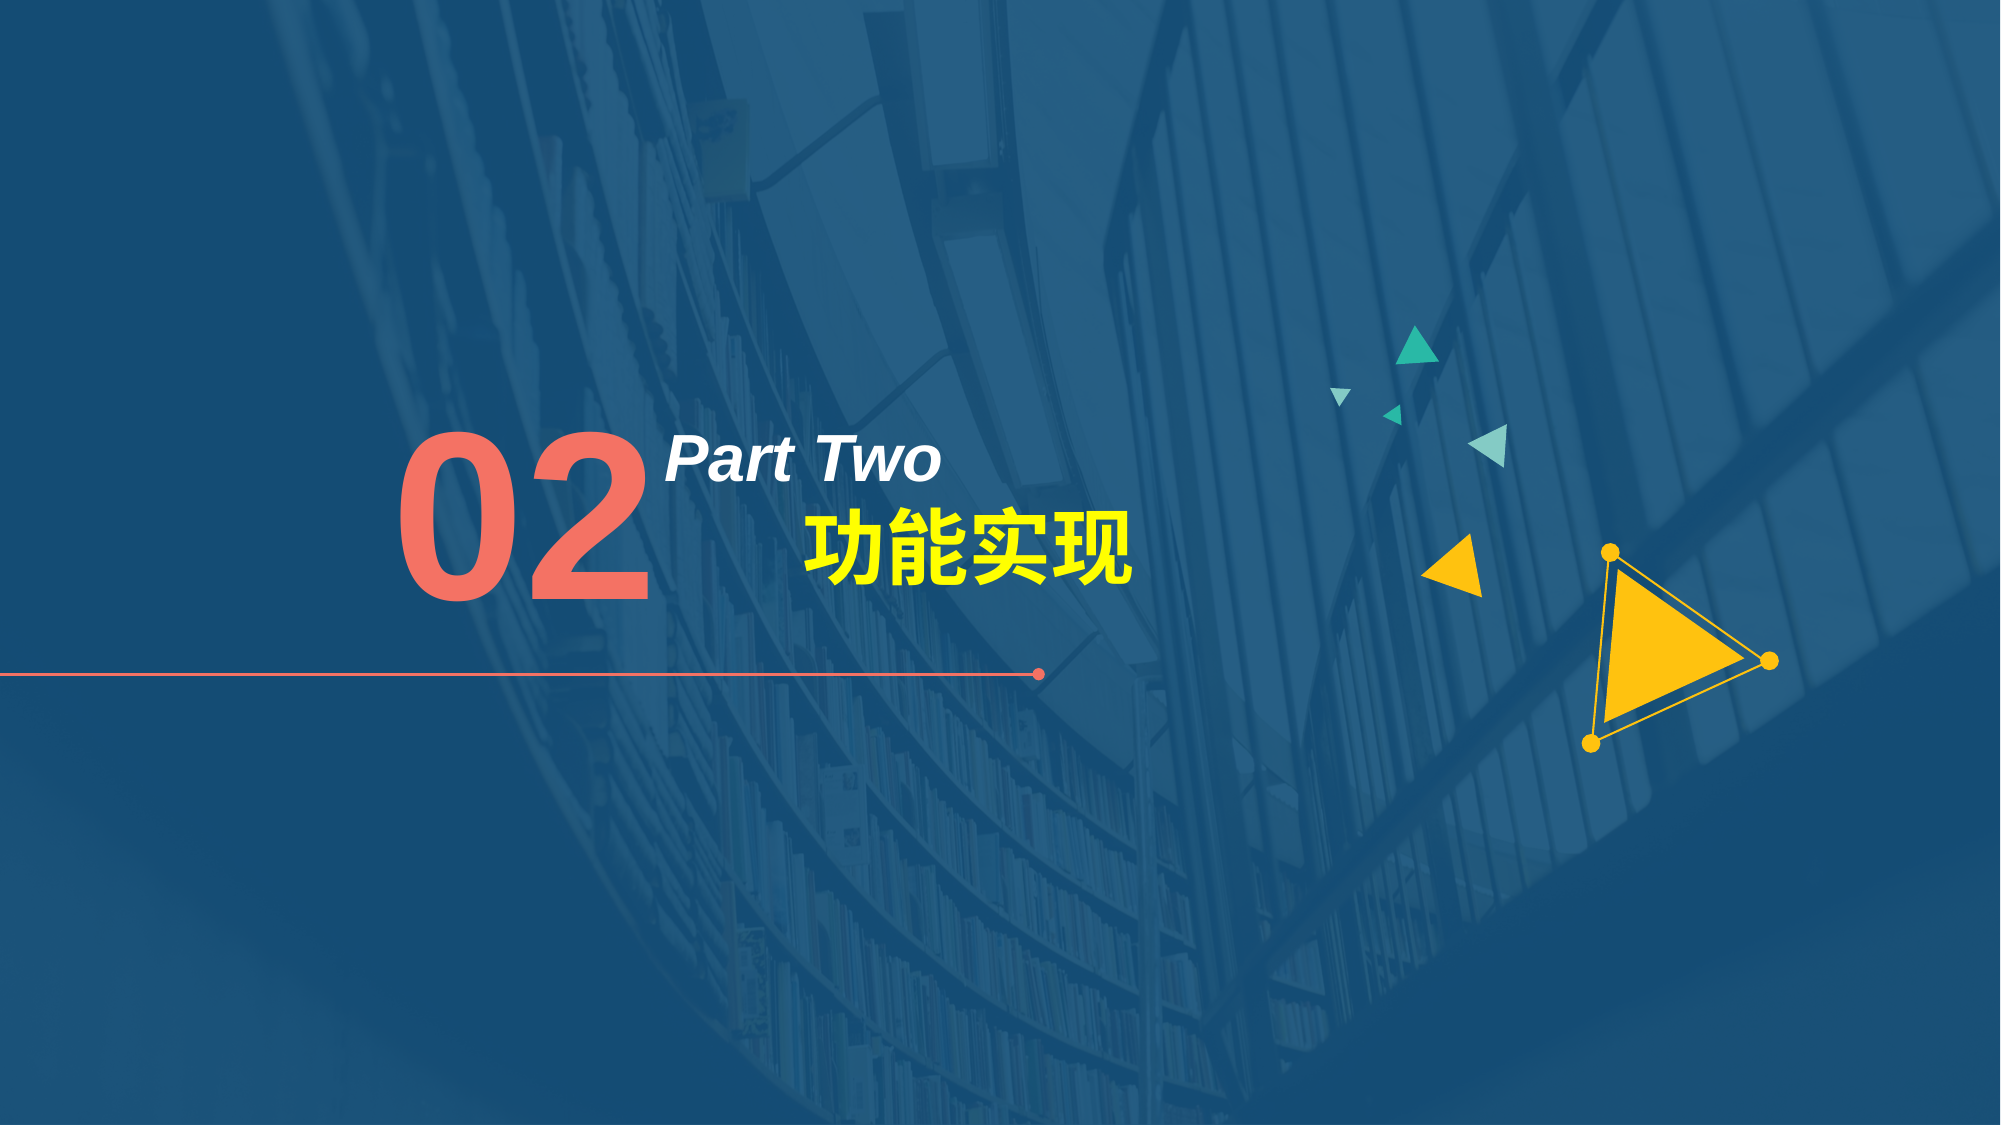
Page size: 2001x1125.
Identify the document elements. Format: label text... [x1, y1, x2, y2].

text_box 功能实现 [649, 488, 1288, 603]
text_box Part Two [649, 407, 967, 502]
text_box 02 [391, 359, 658, 648]
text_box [1293, 376, 1802, 730]
picture [0, 0, 2001, 1125]
